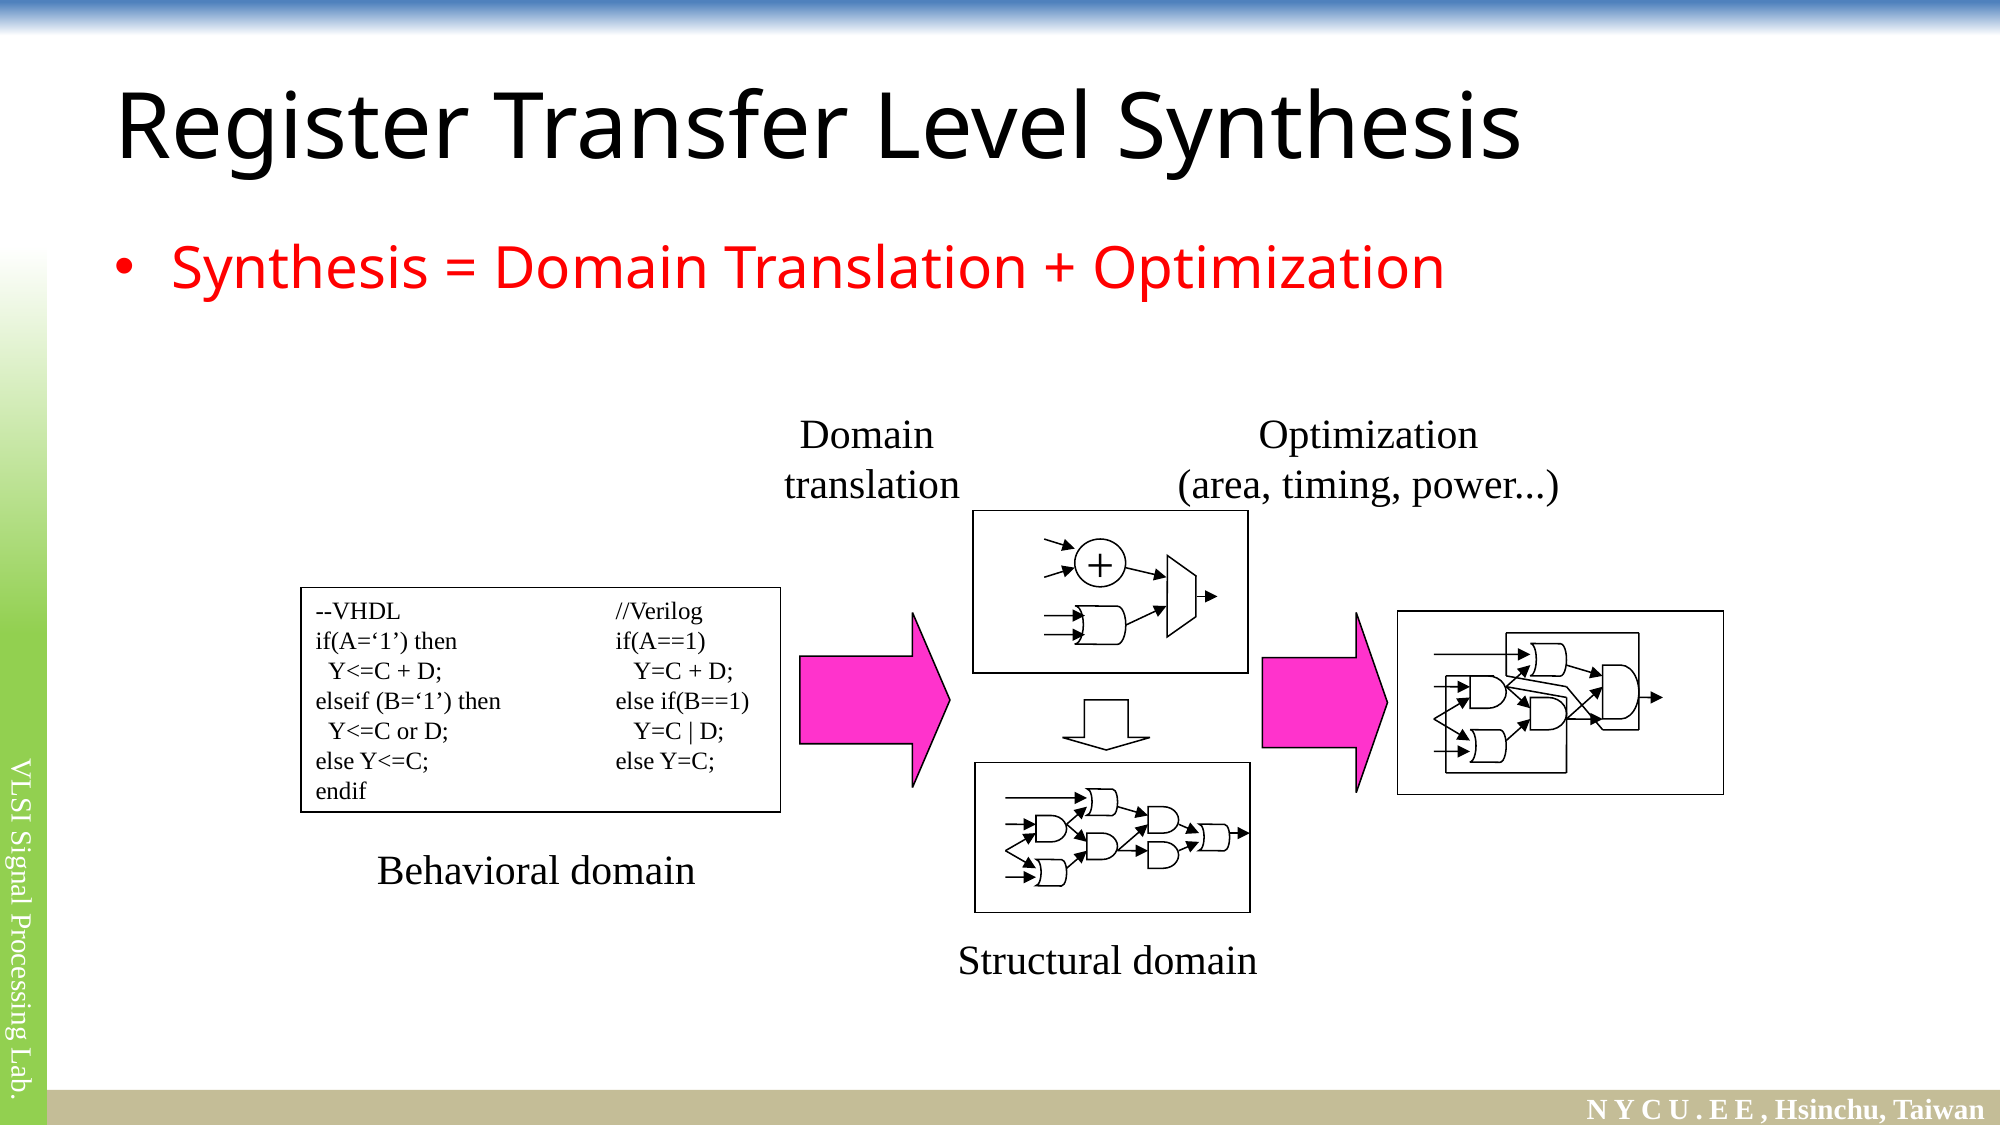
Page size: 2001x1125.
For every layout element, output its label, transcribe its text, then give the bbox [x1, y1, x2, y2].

text_box Behavioral domain [362, 835, 711, 901]
text_box [799, 612, 950, 788]
list Synthesis = Domain Translation + Optimization [99, 222, 1901, 1044]
text_box Structural domain [942, 925, 1273, 991]
text_box --VHDL //Verilog if(A=‘1’) then if(A==1) Y<=C + D; Y=C + D; elseif (B=‘1’) then else if(B==1) Y<=C or D; Y=C | D; else Y<=C; else Y=C; endif [300, 587, 781, 812]
text_box Domain translation [769, 399, 976, 515]
text_box [1062, 699, 1150, 751]
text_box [1397, 610, 1724, 795]
text_box Optimization (area, timing, power...) [1162, 399, 1575, 515]
text_box [1262, 612, 1388, 793]
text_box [972, 510, 1249, 674]
title Register Transfer Level Synthesis [99, 44, 1901, 200]
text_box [974, 762, 1251, 913]
